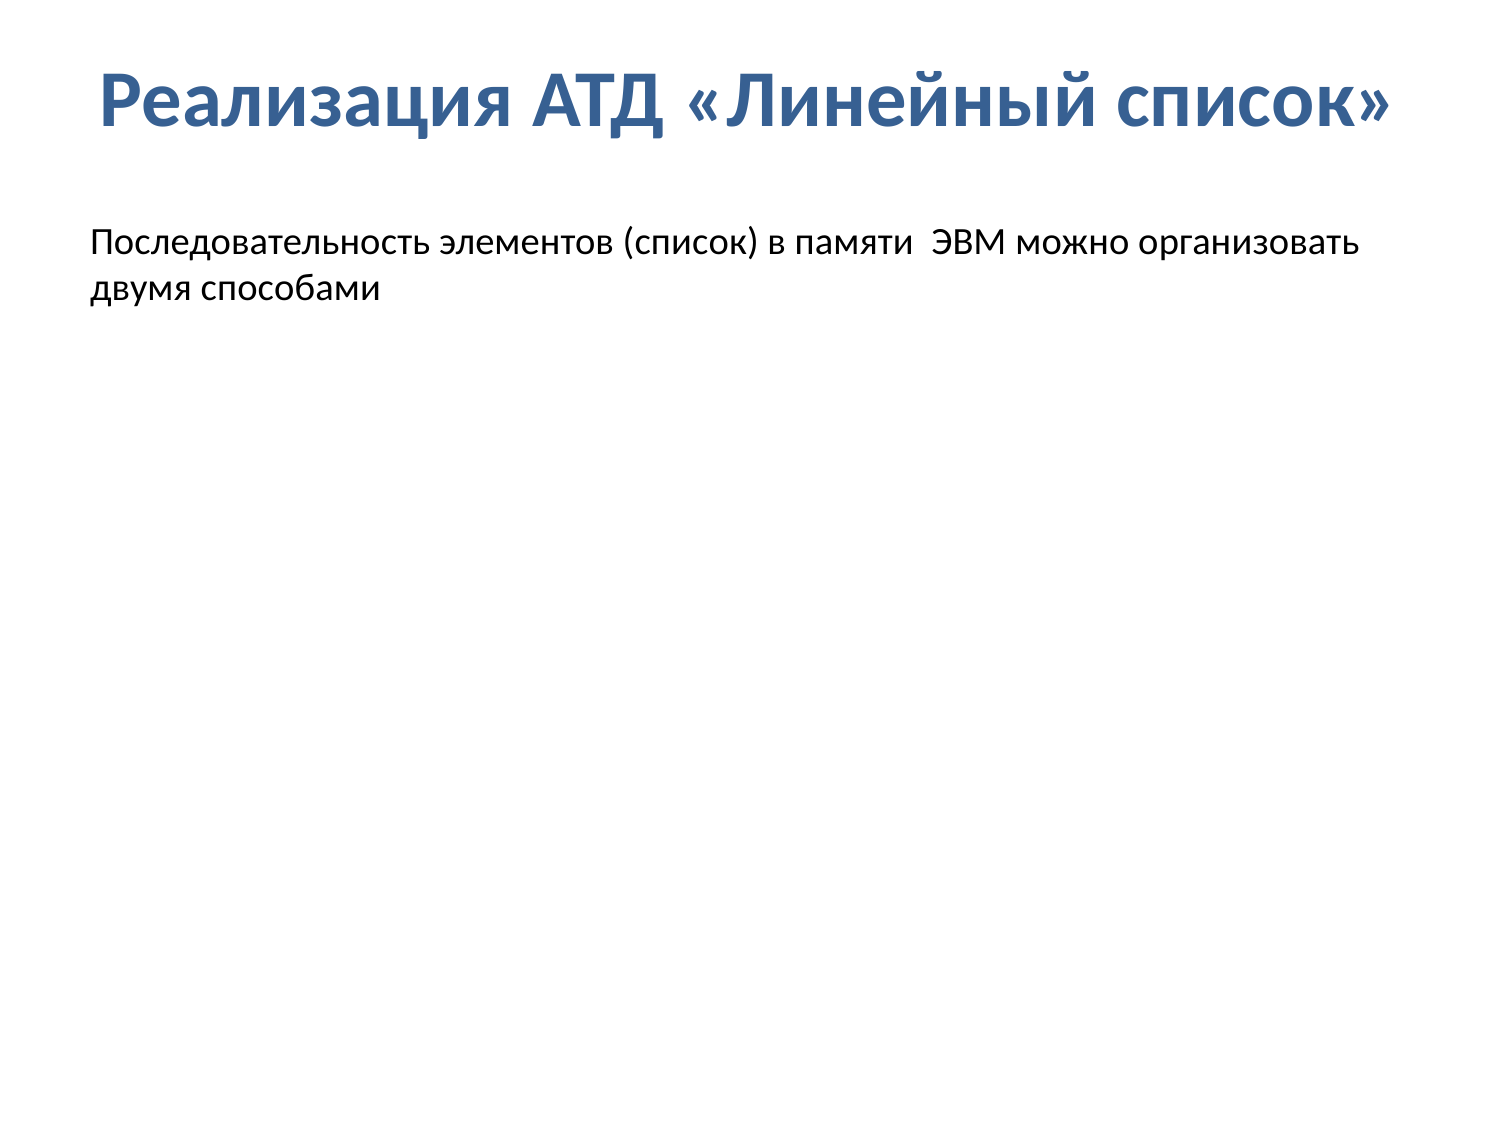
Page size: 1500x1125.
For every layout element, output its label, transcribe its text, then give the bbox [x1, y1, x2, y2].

list Последовательность элементов (список) в памяти ЭВМ можно организовать двумя способами, используя либо последовательное, либо связанное распределение элементов. При последовательном распределении элементы располагаются друг за другом вплотную (без пропусков), причем порядок физического следования (расположения) в памяти соответствует порядку обхода или порядковому номеру элемента в последовательности. Если же реализовать механизм, обеспечивающий последовательный обход элементов в требуемом порядке, но расположенных физически в областях памяти произвольно, причем необязательно друг за другом, то тогда мы имеем связанное распределение. Такое название определено наличием связи между элементами, определяющей порядок следования. По числу и особенностям связей между элементами различают однонаправленные и двунаправленные списки, а также кольцевые списки. Заметим, что связанное распределение можно реализовать, используя как динамические структуры-списки, так и массивы. [75, 208, 1425, 1071]
title Реализация АТД «Линейный список» [0, 0, 1500, 188]
